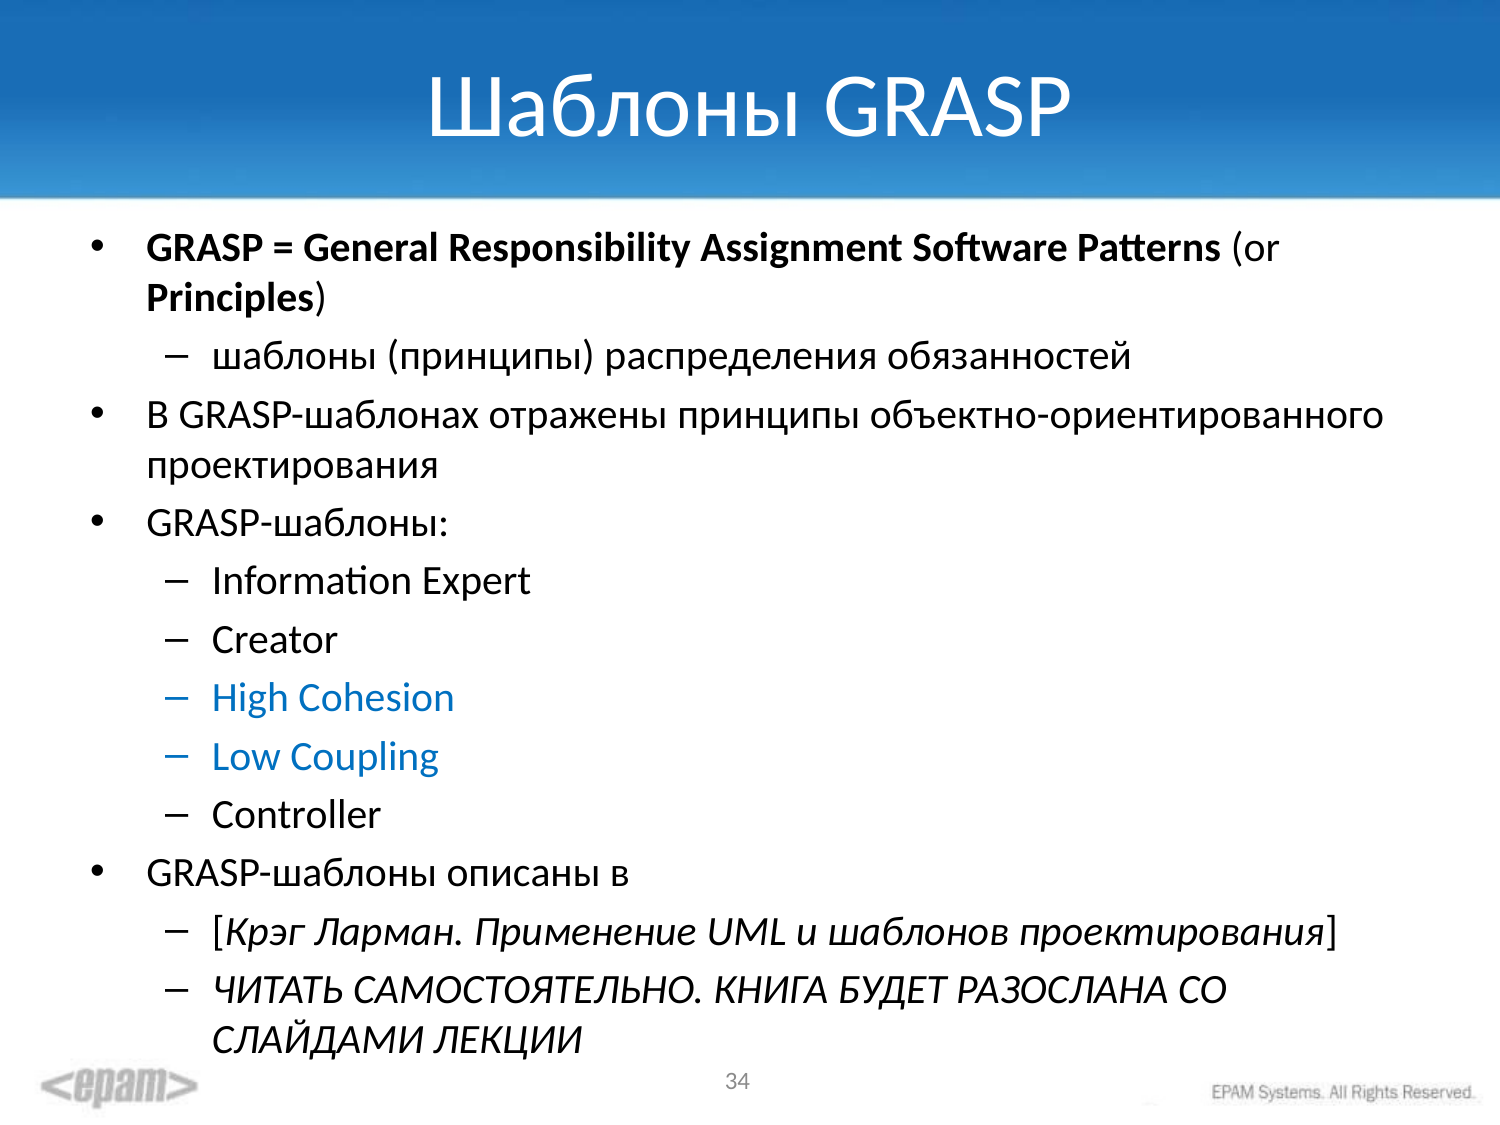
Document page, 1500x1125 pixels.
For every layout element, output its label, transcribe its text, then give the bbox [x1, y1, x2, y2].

picture [0, 0, 1500, 1125]
slide_number 34 [562, 1050, 913, 1110]
title Шаблоны GRASP [75, 0, 1425, 200]
list GRASP = General Responsibility Assignment Software Patterns (or Principles) шаблоны (принципы) распределения обязанностей В GRASP-шаблонах отражены принципы объектно-ориентированного проектирования GRASP-шаблоны: Information Expert Creator High Cohesion Low Coupling Controller GRASP-шаблоны описаны в [Крэг Ларман. Применение UML и шаблонов проектирования] ЧИТАТЬ САМОСТОЯТЕЛЬНО. КНИГА БУДЕТ РАЗОСЛАНА СО СЛАЙДАМИ ЛЕКЦИИ [75, 212, 1425, 1075]
